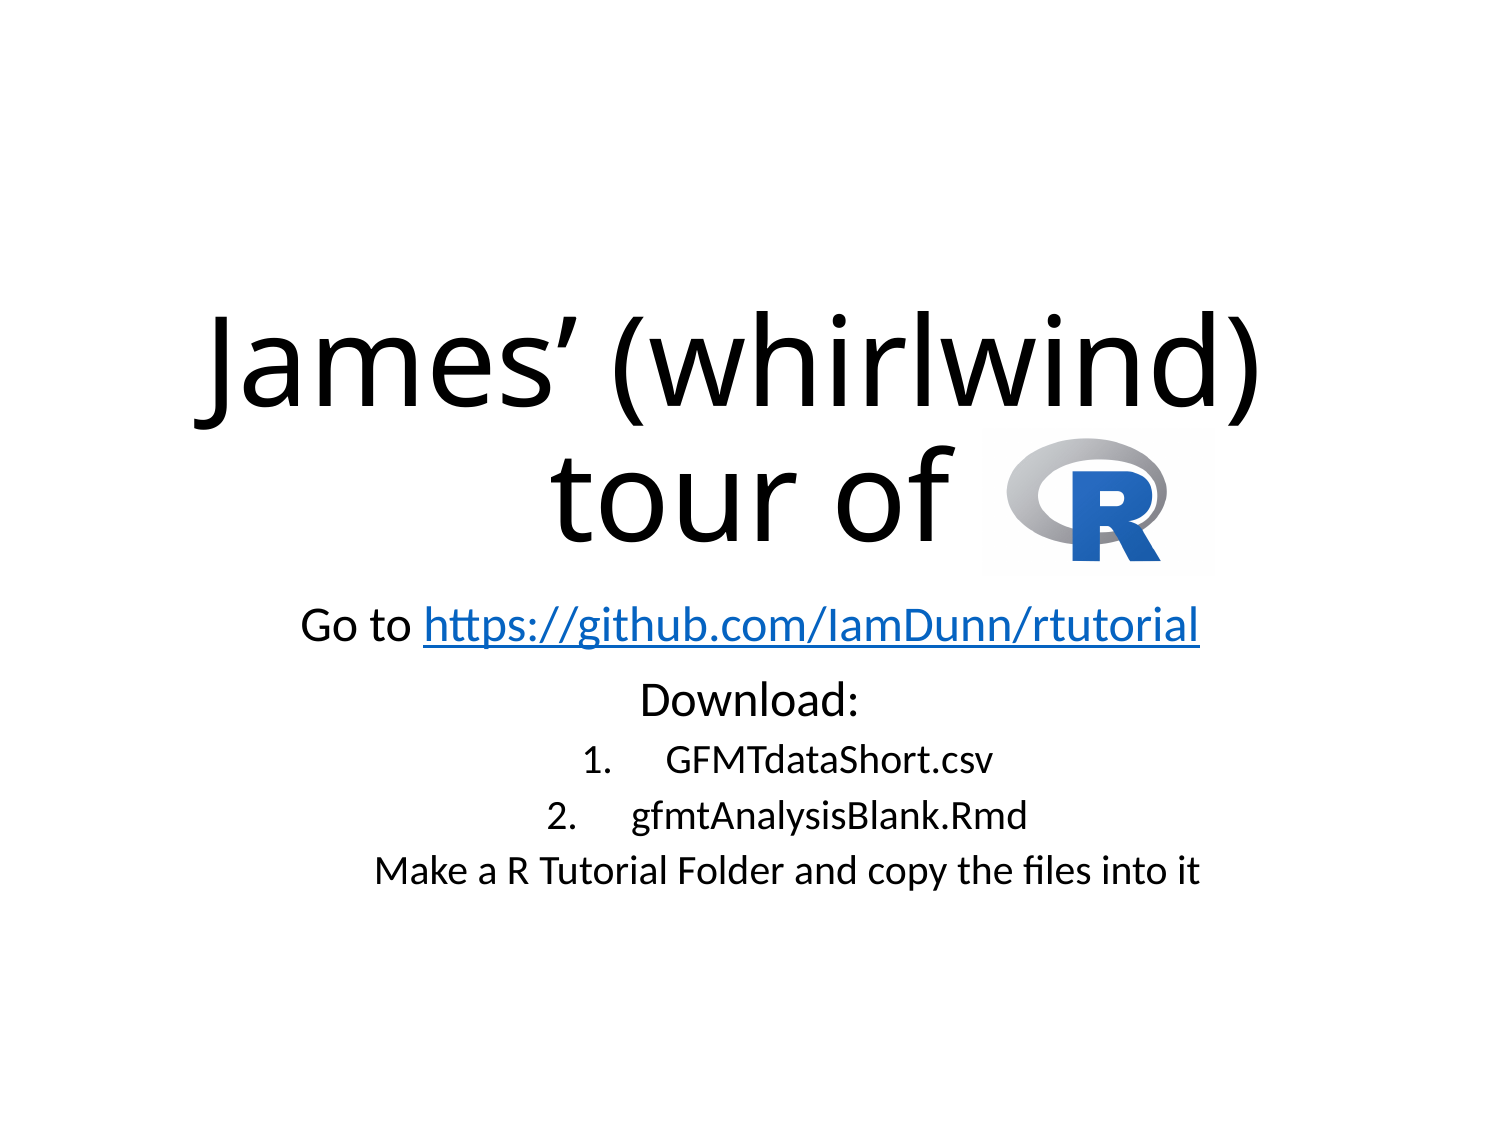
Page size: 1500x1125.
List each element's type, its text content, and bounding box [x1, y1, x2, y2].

title James’ (whirlwind) tour of [112, 184, 1388, 576]
subtitle Go to https://github.com/IamDunn/rtutorial Download: GFMTdataShort.csv gfmtAnalysisBlank.Rmd Make a R Tutorial Folder and copy the files into it [187, 590, 1313, 1027]
picture [982, 428, 1215, 576]
